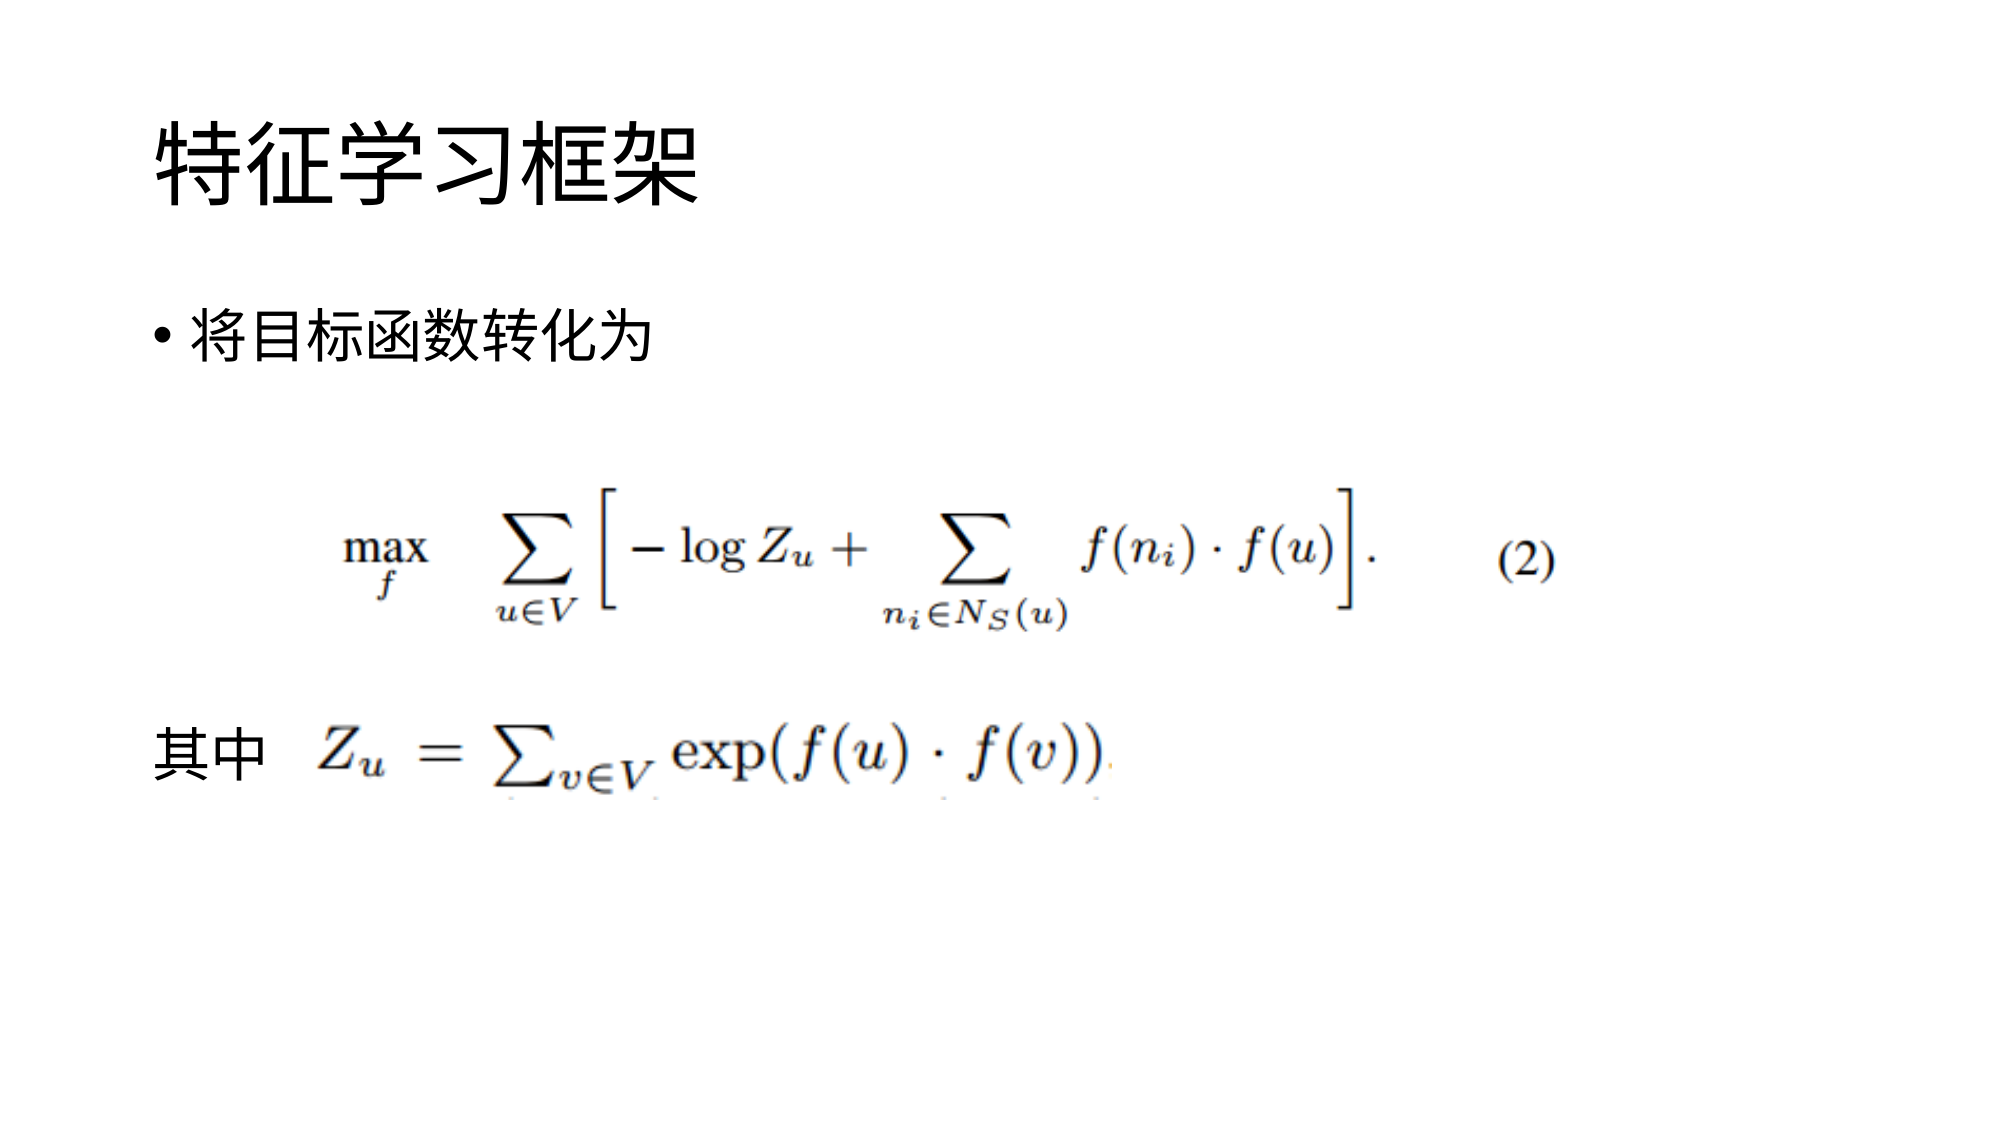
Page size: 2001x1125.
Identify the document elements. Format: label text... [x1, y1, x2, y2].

picture [301, 690, 1112, 800]
picture [292, 474, 1634, 651]
list 将目标函数转化为 其中 [137, 299, 1863, 1014]
title 特征学习框架 [137, 59, 1863, 278]
